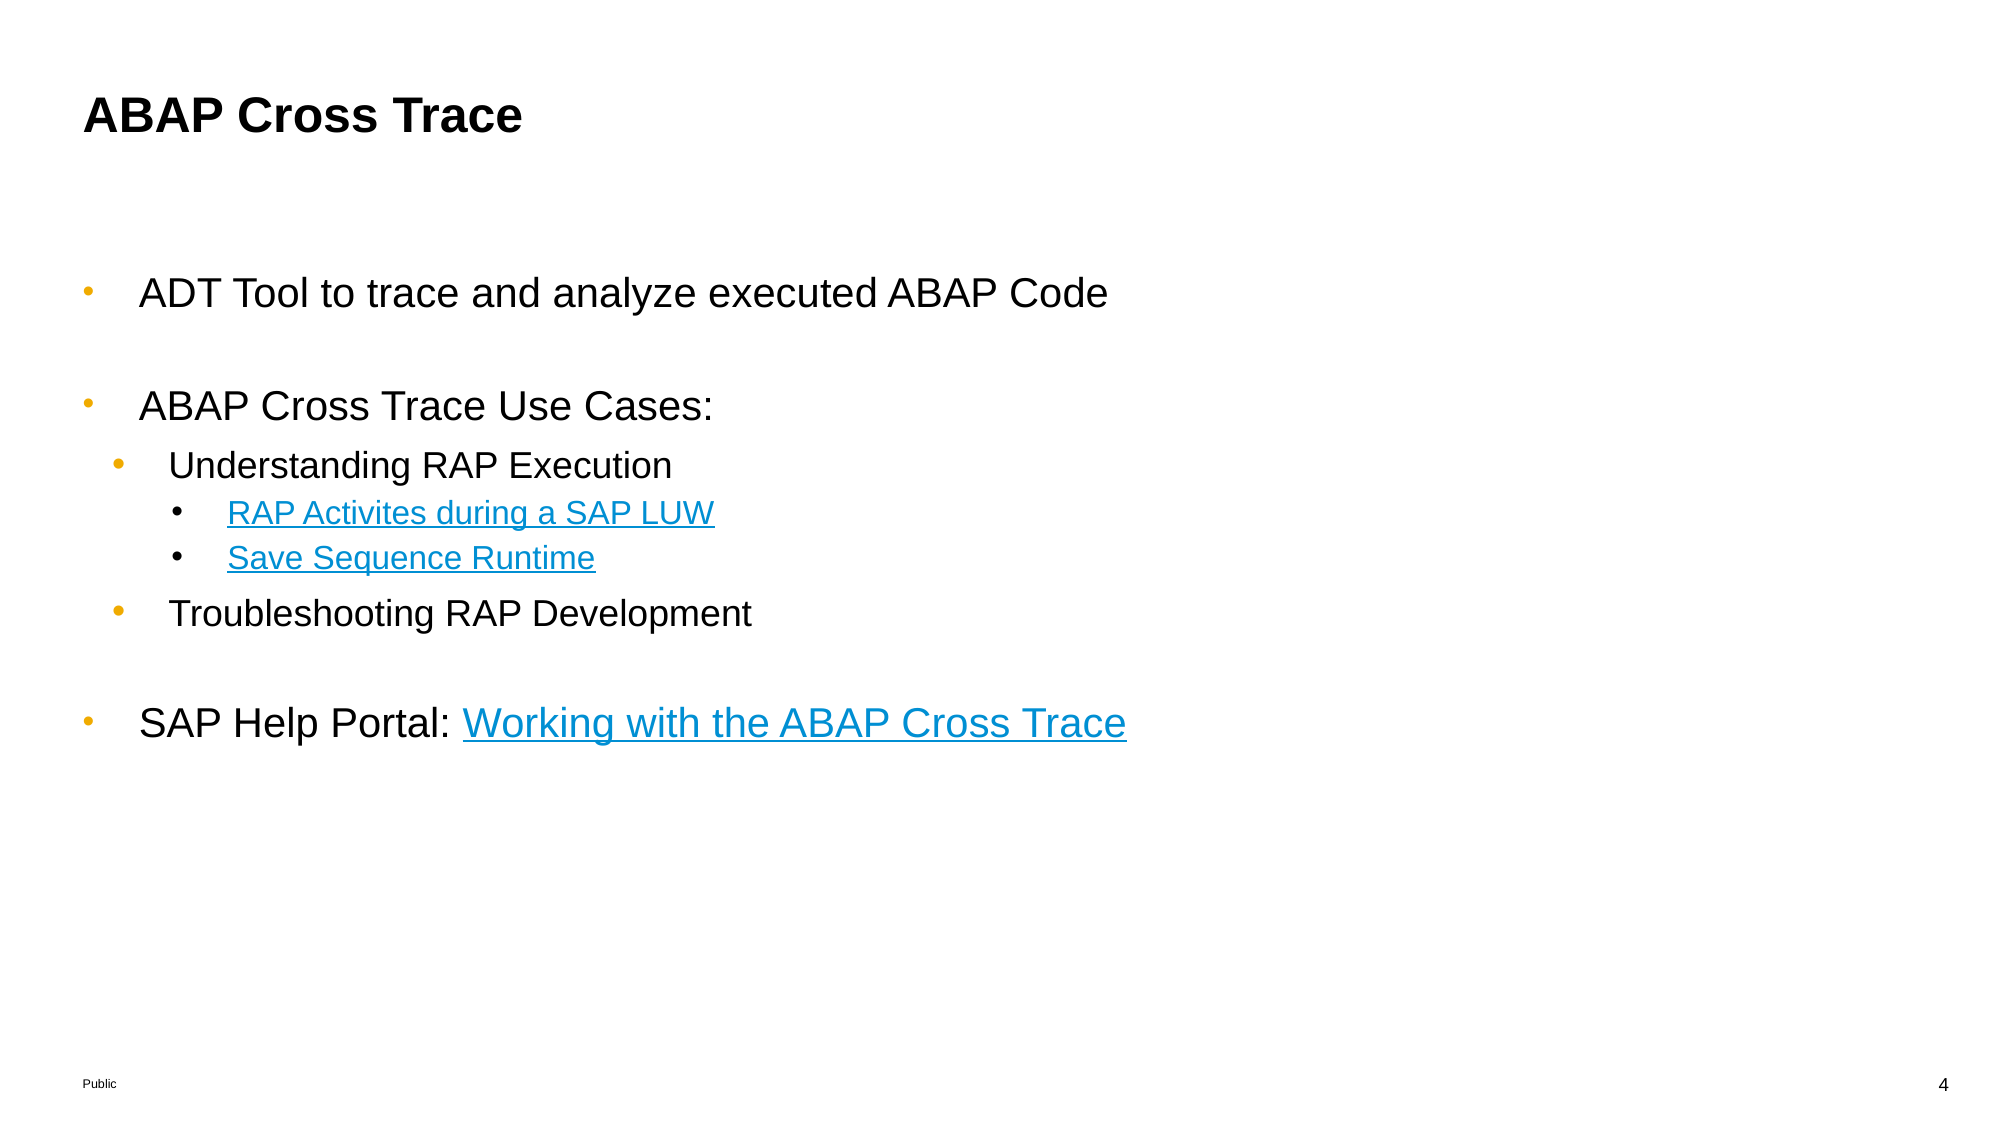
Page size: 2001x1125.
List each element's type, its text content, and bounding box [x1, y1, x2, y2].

title ABAP Cross Trace [82, 82, 1918, 144]
list ADT Tool to trace and analyze executed ABAP Code ABAP Cross Trace Use Cases: Understanding RAP Execution RAP Activites during a SAP LUW Save Sequence Runtime Troubleshooting RAP Development SAP Help Portal: Working with the ABAP Cross Trace [82, 265, 1918, 1040]
